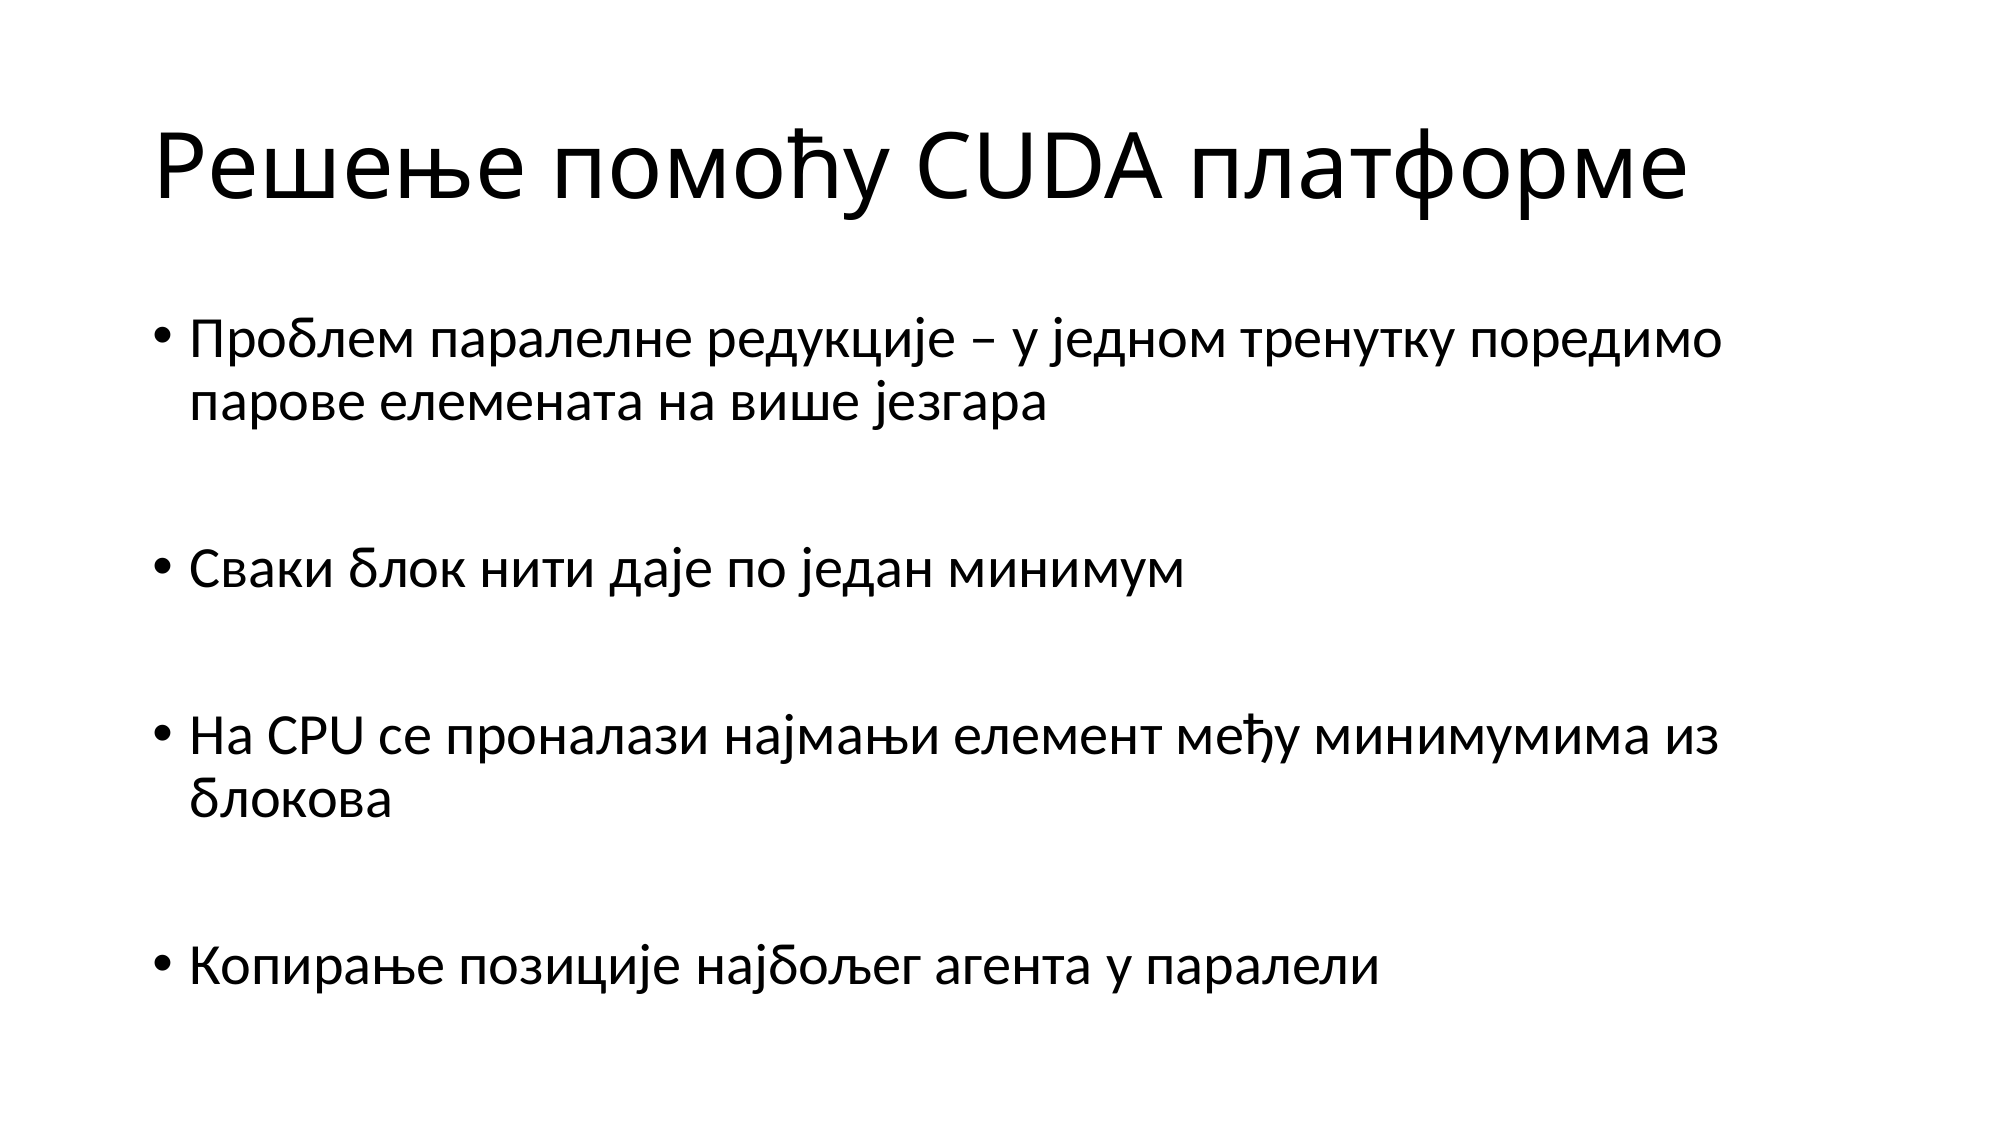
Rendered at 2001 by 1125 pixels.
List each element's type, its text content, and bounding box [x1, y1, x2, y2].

title Решење помоћу CUDA платформе [137, 59, 1863, 278]
list Проблем паралелне редукције – у једном тренутку поредимо парове елемената на више језгара Сваки блок нити даје по један минимум На CPU се проналази најмањи елемент међу минимумима из блокова Копирање позиције најбољег агента у паралели [137, 299, 1863, 1014]
